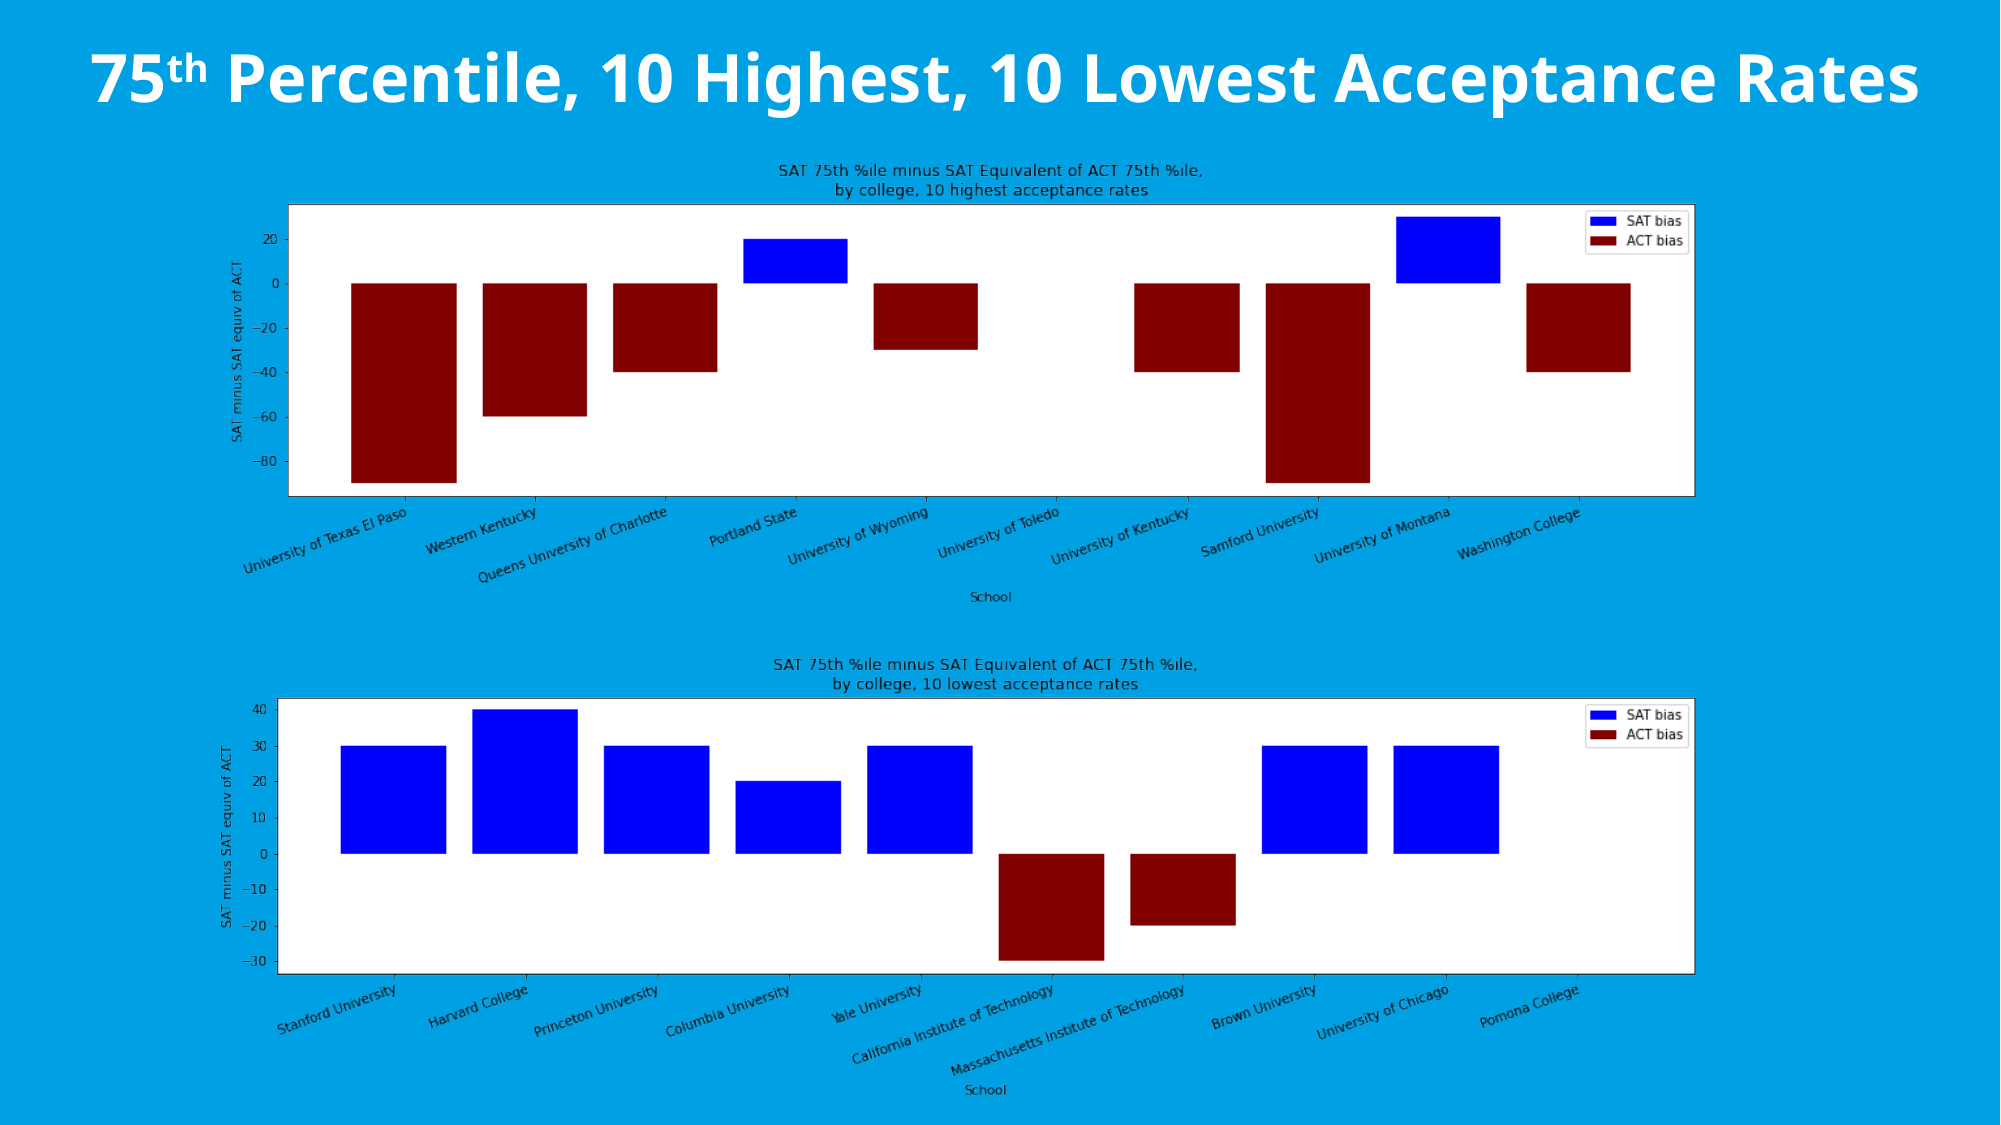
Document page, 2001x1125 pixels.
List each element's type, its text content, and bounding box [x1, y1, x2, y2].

picture [275, 698, 1695, 978]
text_box 75th Percentile, 10 Highest, 10 Lowest Acceptance Rates [75, 28, 2000, 124]
picture [286, 204, 1695, 500]
